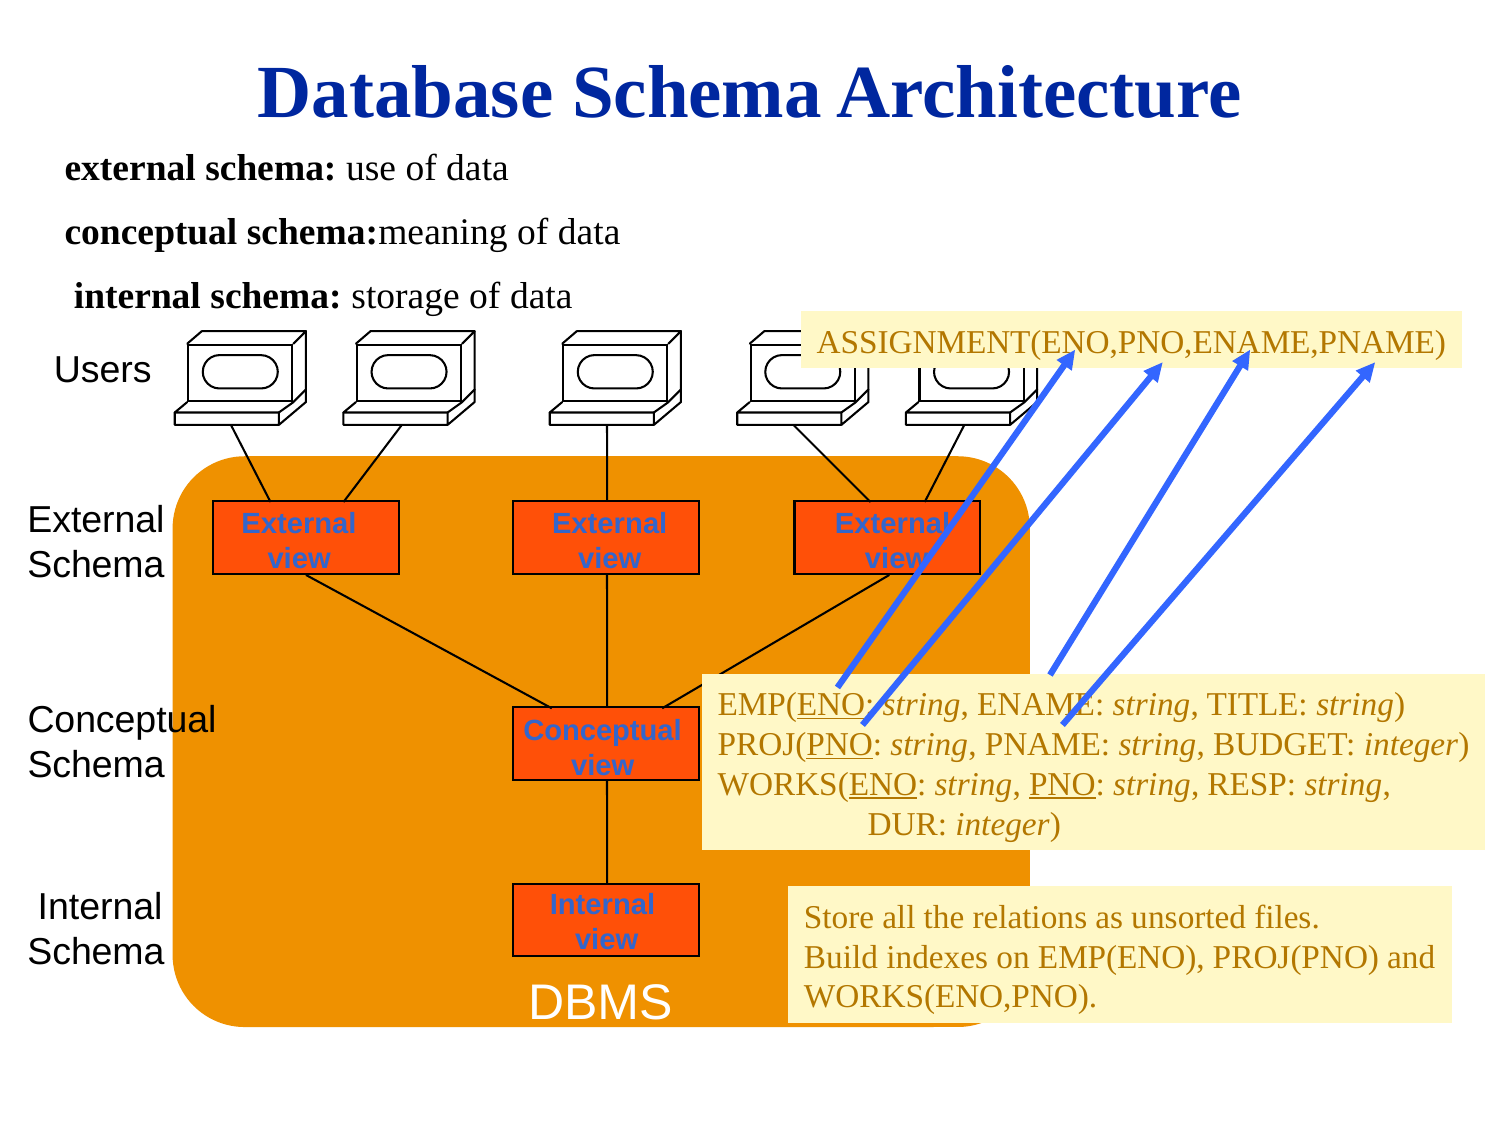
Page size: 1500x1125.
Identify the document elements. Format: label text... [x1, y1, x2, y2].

text_box Store all the relations as unsorted files. Build indexes on EMP(ENO), PROJ(PNO) and WORKS(ENO,PNO). [789, 887, 1452, 1022]
text_box External view [820, 497, 832, 582]
text_box [794, 501, 820, 574]
text_box [173, 457, 607, 1027]
text_box external schema: use of data conceptual schema:meaning of data internal schema: storage of data [37, 124, 1475, 312]
text_box [513, 501, 537, 574]
text_box Database Schema Architecture [112, 49, 1388, 124]
text_box [683, 501, 699, 574]
text_box ASSIGNMENT(ENO,PNO,ENAME,PNAME) [801, 324, 1462, 368]
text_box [343, 330, 476, 426]
text_box external schema: use of data conceptual schema:meaning of data internal schema: storage of data [49, 136, 1488, 324]
text_box Conceptual Schema [12, 687, 232, 792]
text_box External view [537, 497, 683, 582]
text_box External Schema [12, 487, 180, 592]
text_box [837, 349, 1376, 726]
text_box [905, 330, 1038, 348]
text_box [549, 330, 682, 426]
text_box External view [226, 497, 372, 582]
text_box [372, 501, 399, 574]
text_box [174, 330, 307, 426]
text_box Conceptual view [508, 703, 697, 789]
text_box EMP(ENO: string, ENAME: string, TITLE: string) PROJ(PNO: string, PNAME: string, BUDGET: integer) WORKS(ENO: string, PNO: string, RESP: string, DUR: integer) [702, 674, 1485, 850]
text_box DBMS [513, 971, 688, 1037]
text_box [512, 877, 699, 963]
text_box [608, 457, 1029, 1026]
text_box Users [39, 337, 167, 398]
text_box [213, 501, 226, 574]
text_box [736, 330, 869, 426]
text_box Internal Schema [12, 874, 180, 980]
